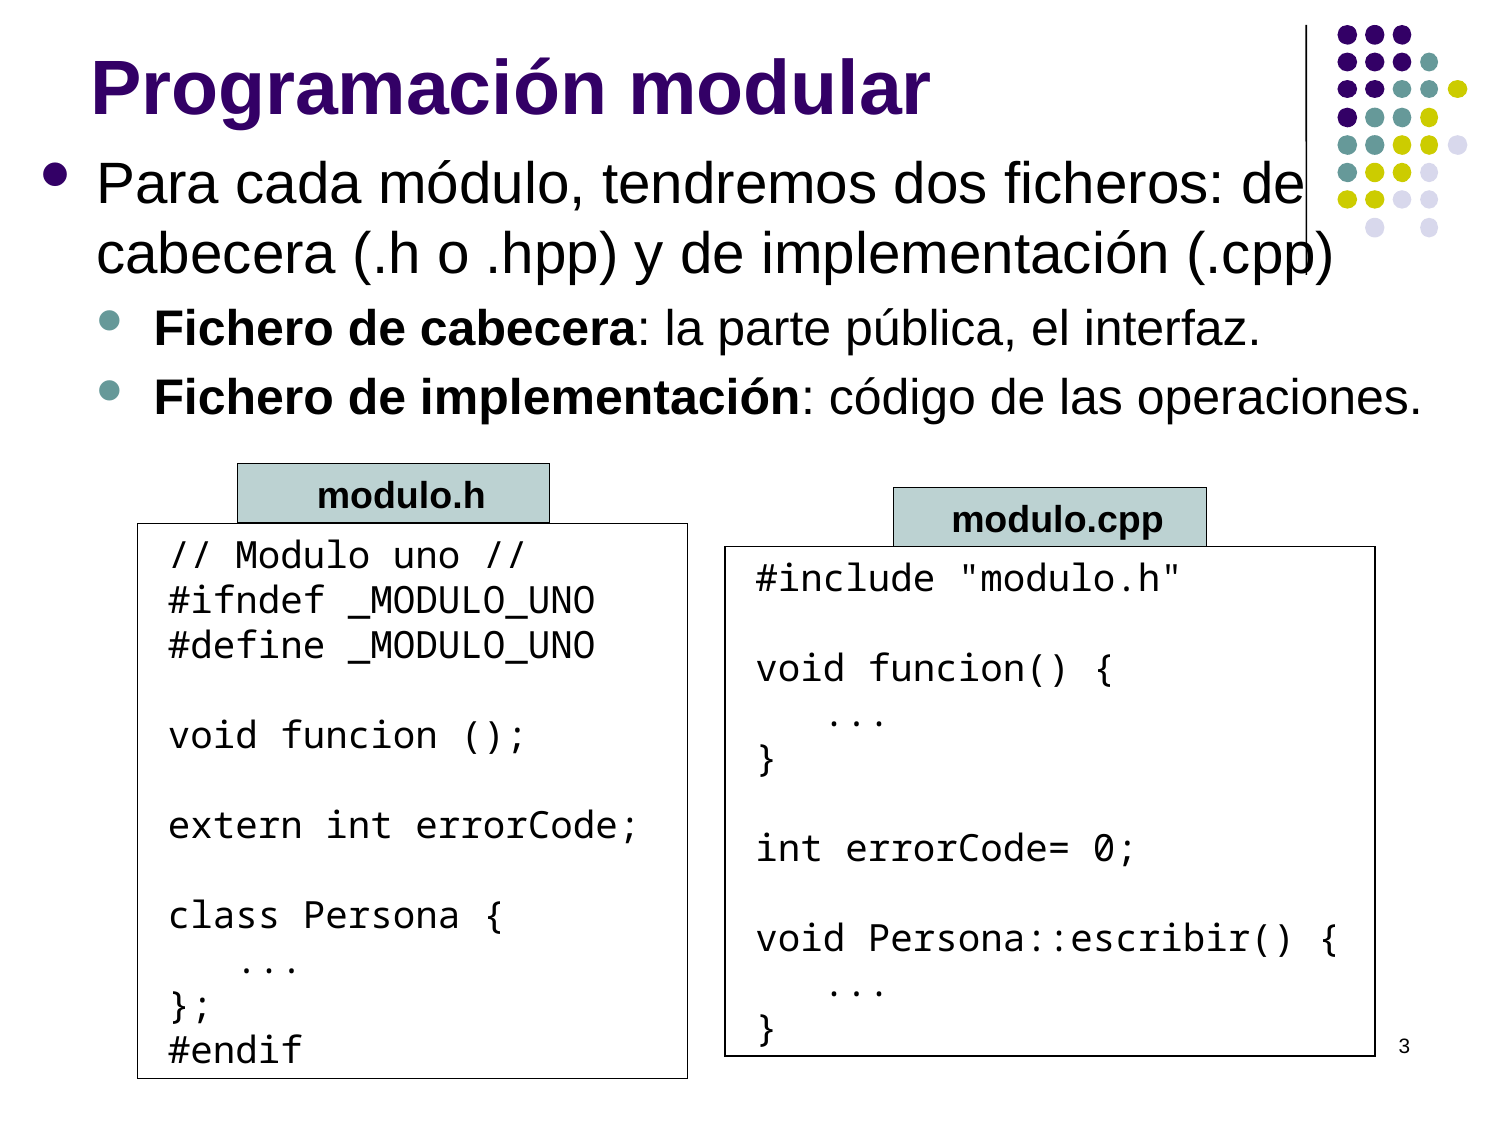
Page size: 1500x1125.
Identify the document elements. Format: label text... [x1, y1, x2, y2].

slide_number 3 [1074, 1024, 1426, 1101]
text_box // Modulo uno // #ifndef _MODULO_UNO #define _MODULO_UNO void funcion (); extern int errorCode; class Persona { ... }; #endif [137, 523, 688, 1079]
text_box modulo.cpp [893, 487, 1207, 547]
text_box modulo.h [237, 463, 550, 523]
title Programación modular [75, 20, 1313, 137]
text_box #include "modulo.h" void funcion() { ... } int errorCode= 0; void Persona::escribir() { ... } [725, 546, 1375, 1057]
list Para cada módulo, tendremos dos ficheros: de cabecera (.h o .hpp) y de implementación (.cpp) Fichero de cabecera: la parte pública, el interfaz. Fichero de implementación: código de las operaciones. [24, 137, 1463, 464]
